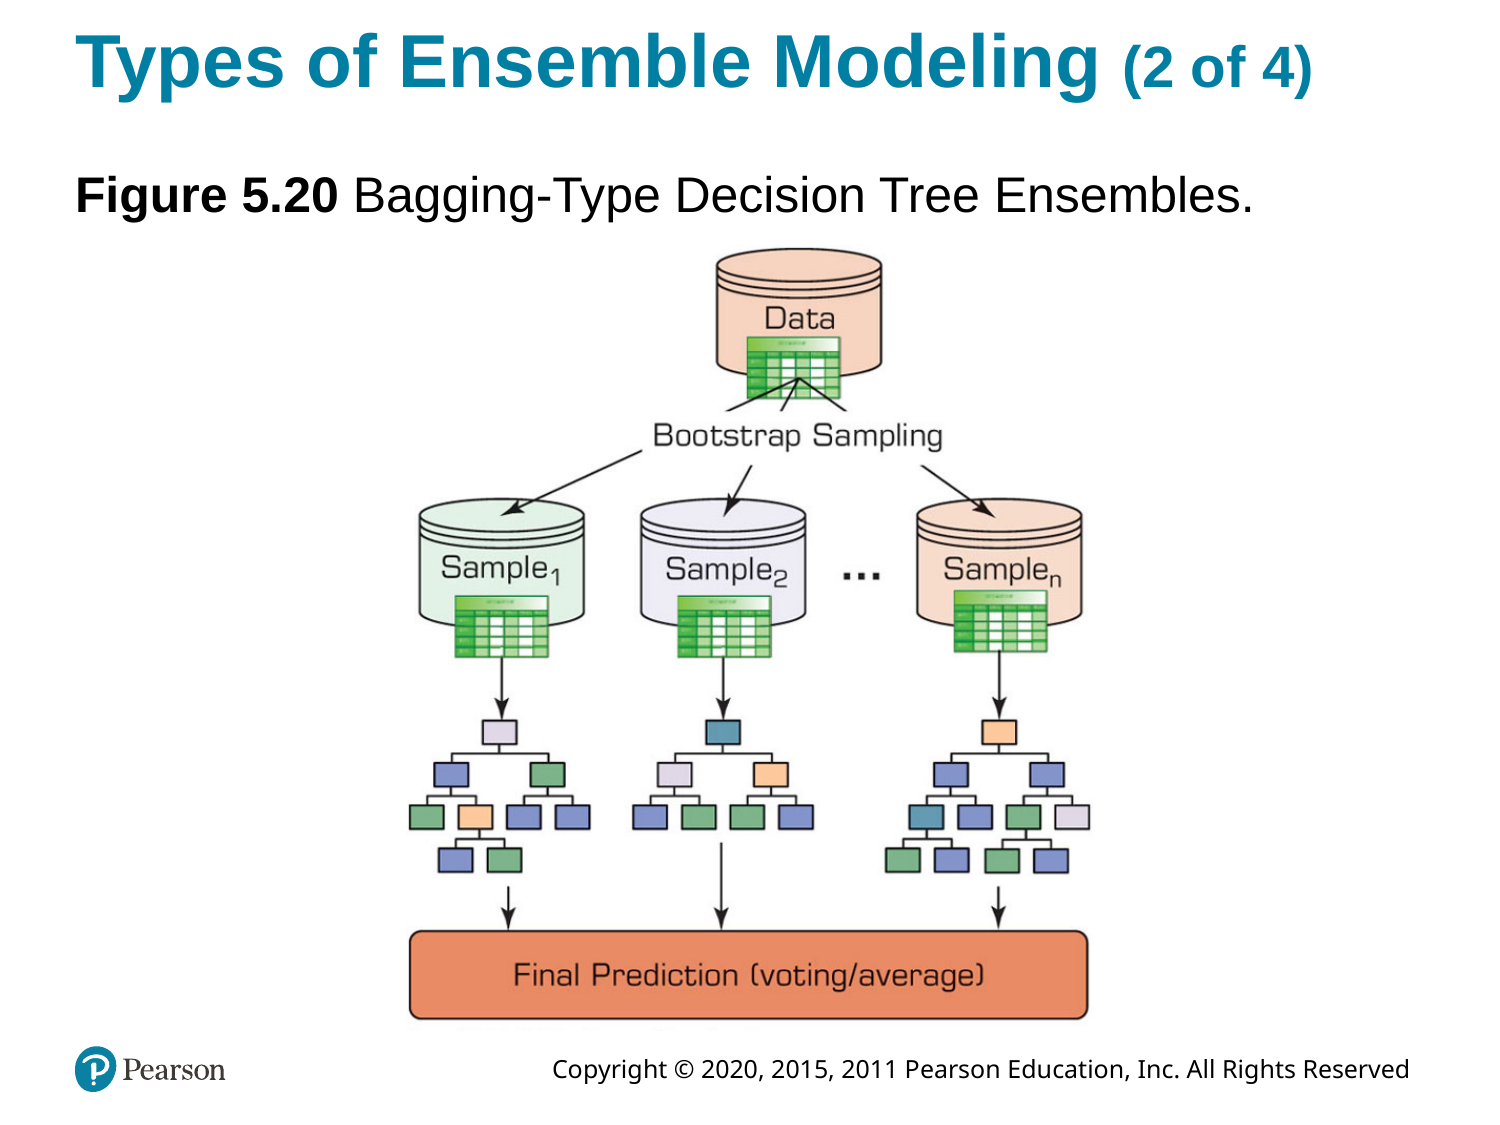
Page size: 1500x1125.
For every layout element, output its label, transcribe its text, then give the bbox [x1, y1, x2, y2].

list Figure 5.20 Bagging-Type Decision Tree Ensembles. [75, 162, 1413, 801]
picture [406, 245, 1094, 1031]
title Types of Ensemble Modeling (2 of 4) [75, 0, 1413, 103]
